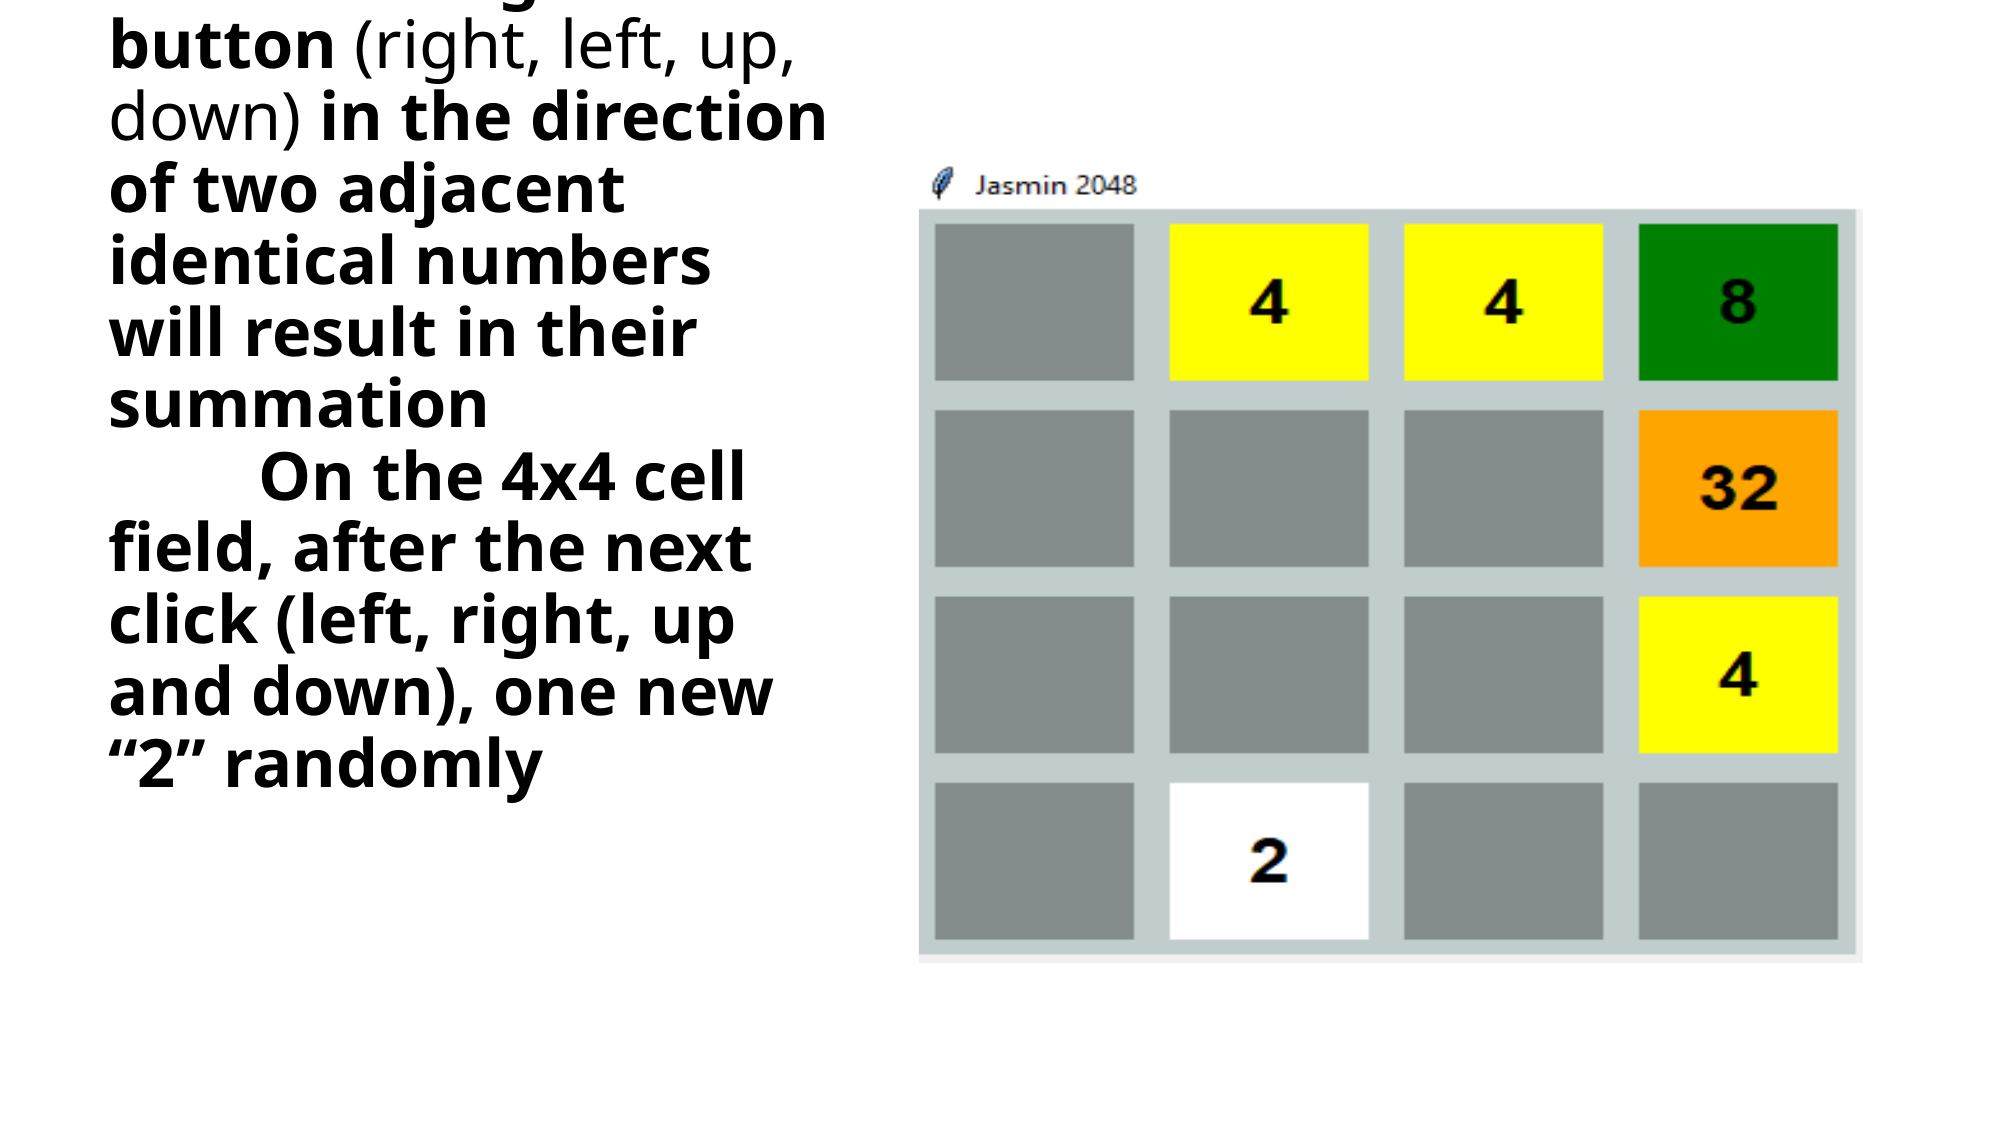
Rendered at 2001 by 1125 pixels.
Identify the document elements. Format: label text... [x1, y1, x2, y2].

picture [918, 161, 1863, 963]
title Pressing the button (right, left, up, down) in the direction of two adjacent identical numbers will result in their summation On the 4x4 cell field, after the next click (left, right, up and down), one new “2” randomly [93, 161, 863, 962]
